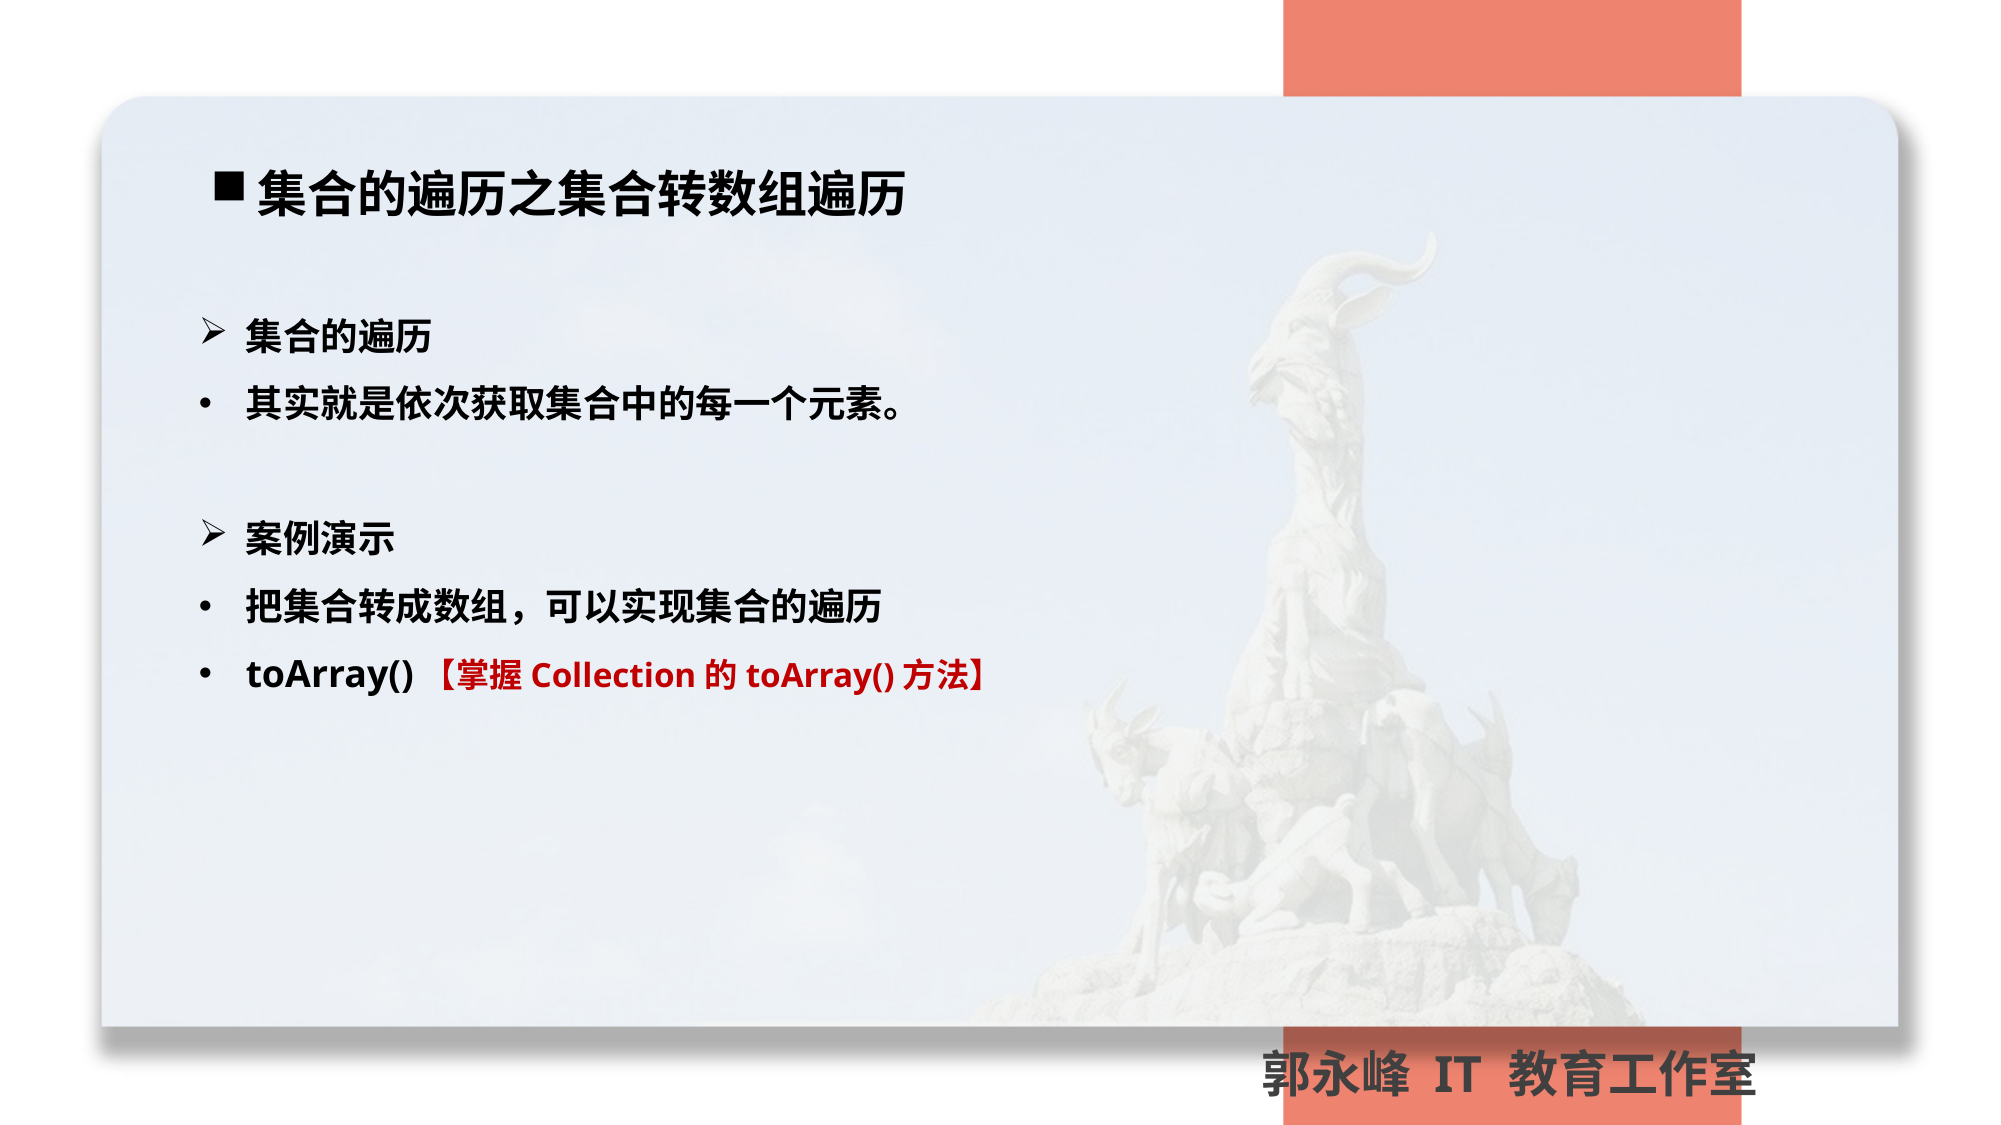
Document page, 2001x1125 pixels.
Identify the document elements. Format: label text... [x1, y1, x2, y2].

picture [0, 0, 1998, 1125]
text_box 集合的遍历之集合转数组遍历 [195, 155, 923, 231]
text_box 集合的遍历 其实就是依次获取集合中的每一个元素。 案例演示 把集合转成数组，可以实现集合的遍历 toArray()【掌握Collection的toArray()方法】 [184, 283, 1408, 703]
